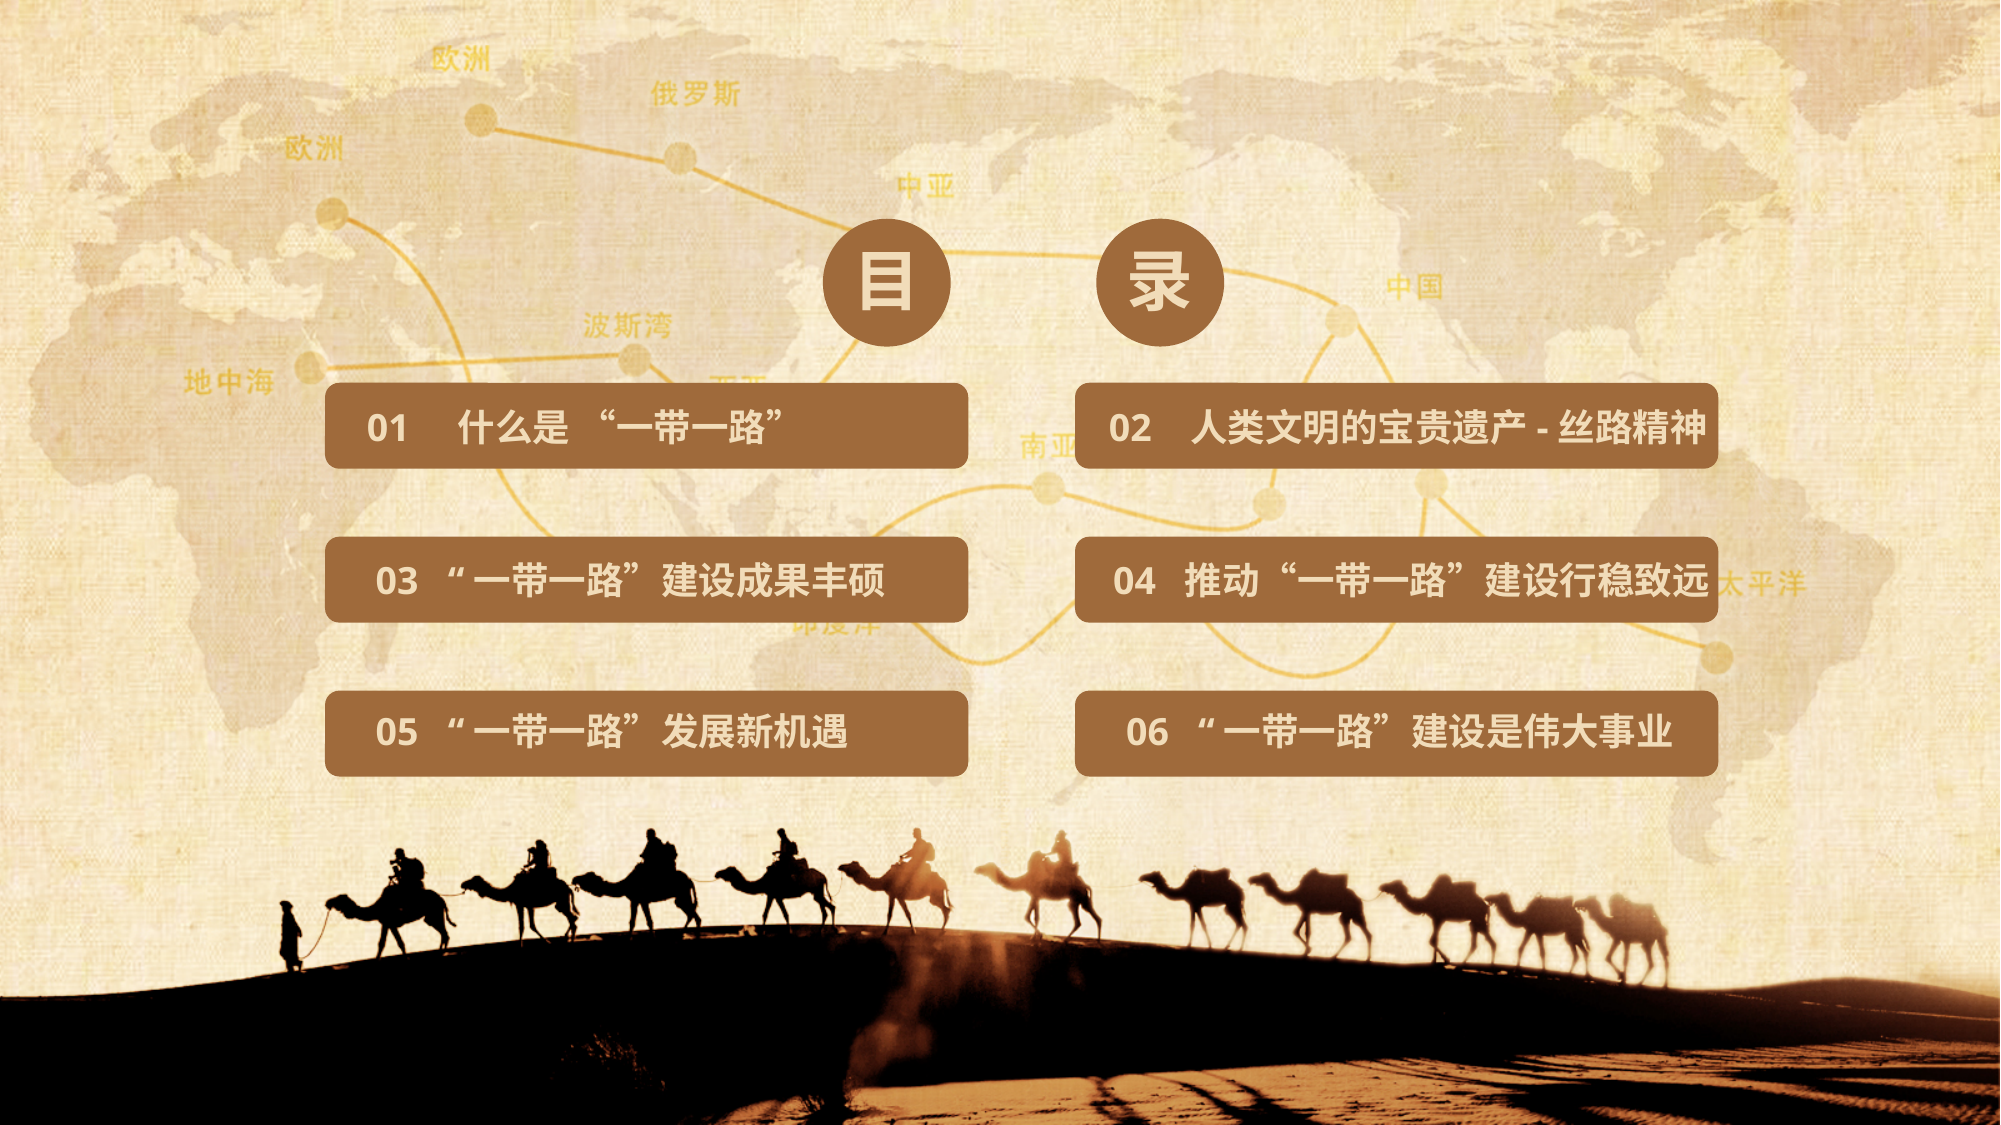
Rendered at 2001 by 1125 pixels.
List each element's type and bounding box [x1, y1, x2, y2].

text_box [822, 218, 951, 347]
picture [0, 0, 2000, 1125]
text_box [1075, 382, 1719, 469]
text_box [1096, 218, 1225, 347]
text_box [325, 690, 969, 777]
text_box [1075, 536, 1747, 623]
text_box [1075, 690, 1719, 777]
text_box [325, 382, 969, 469]
text_box [325, 536, 969, 623]
